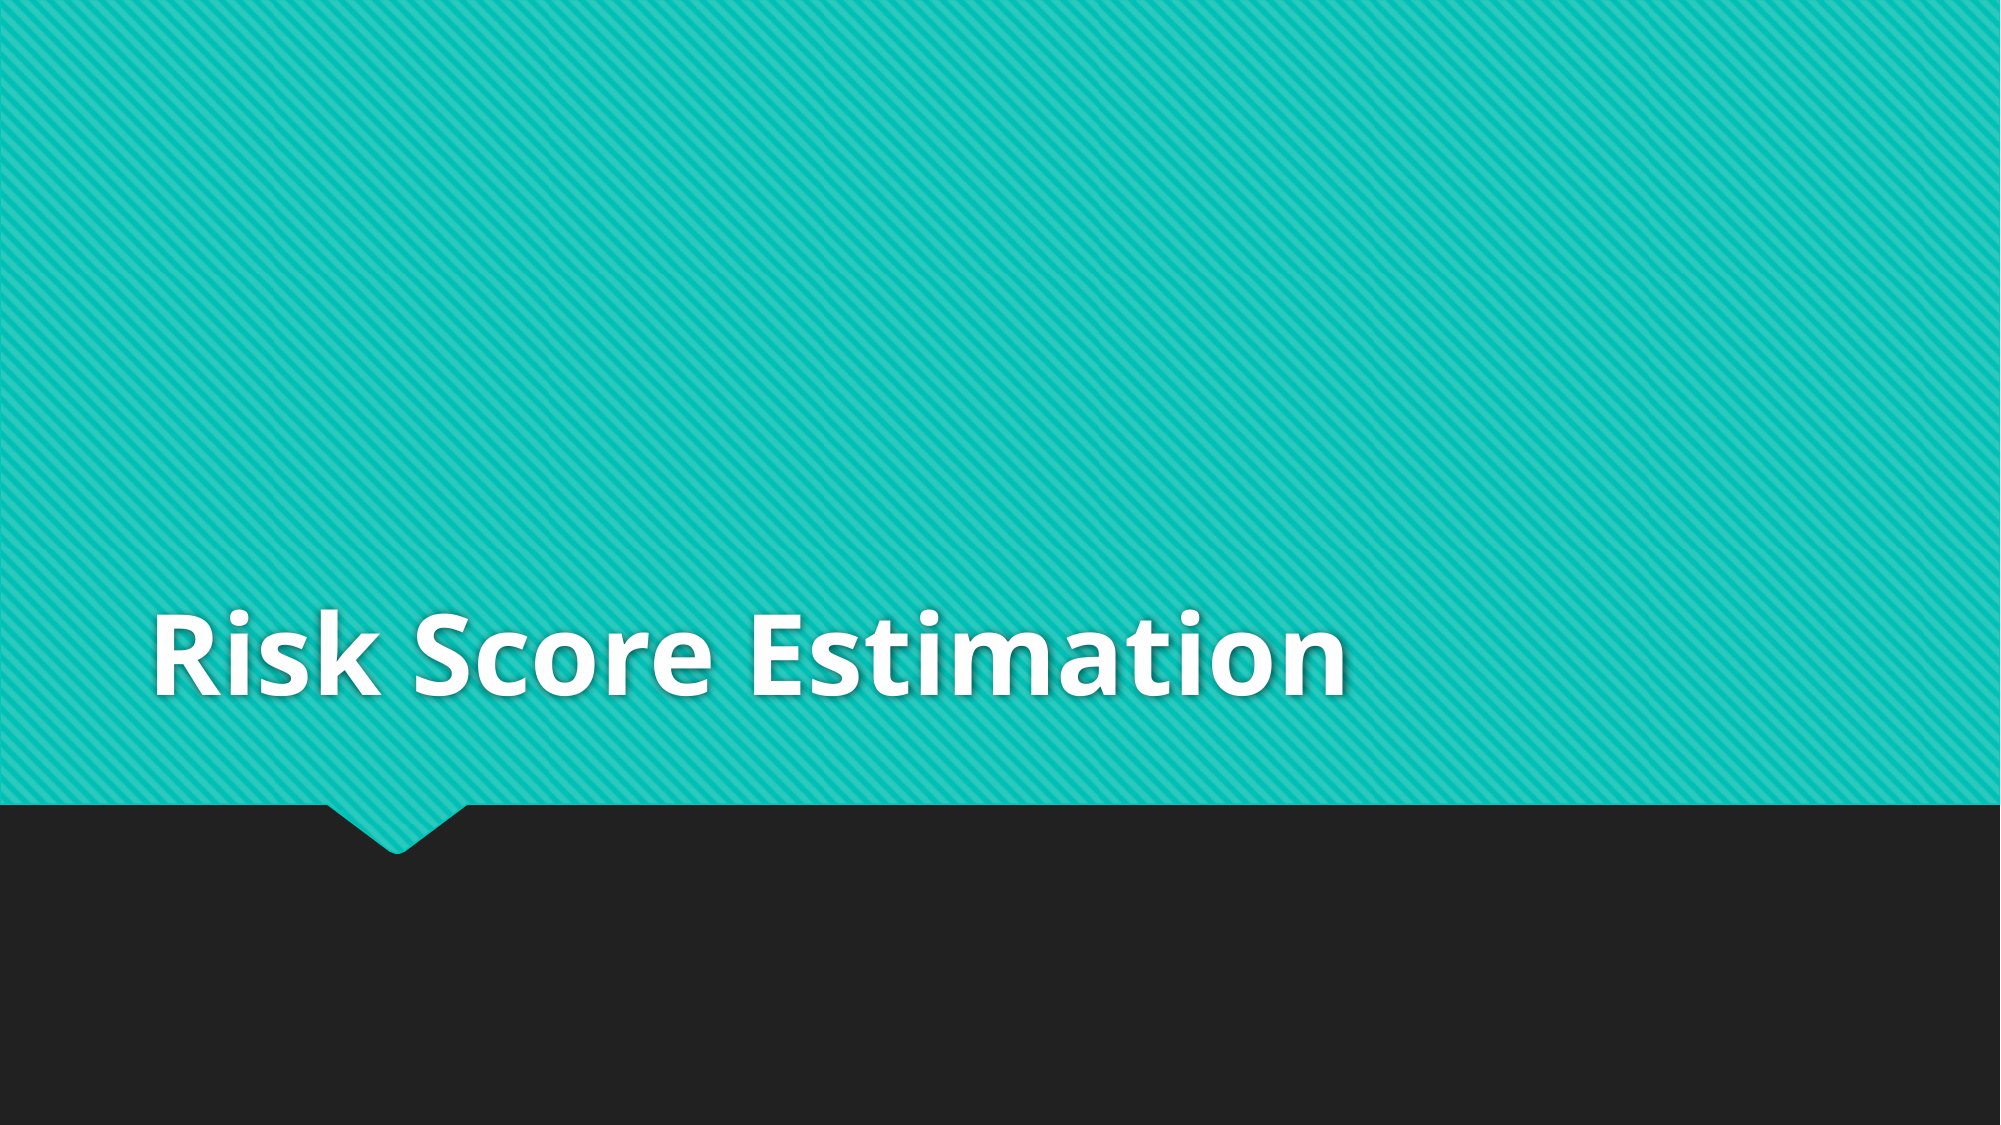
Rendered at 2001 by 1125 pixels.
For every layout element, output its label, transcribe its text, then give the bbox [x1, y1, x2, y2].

title Risk Score Estimation [132, 237, 1868, 726]
